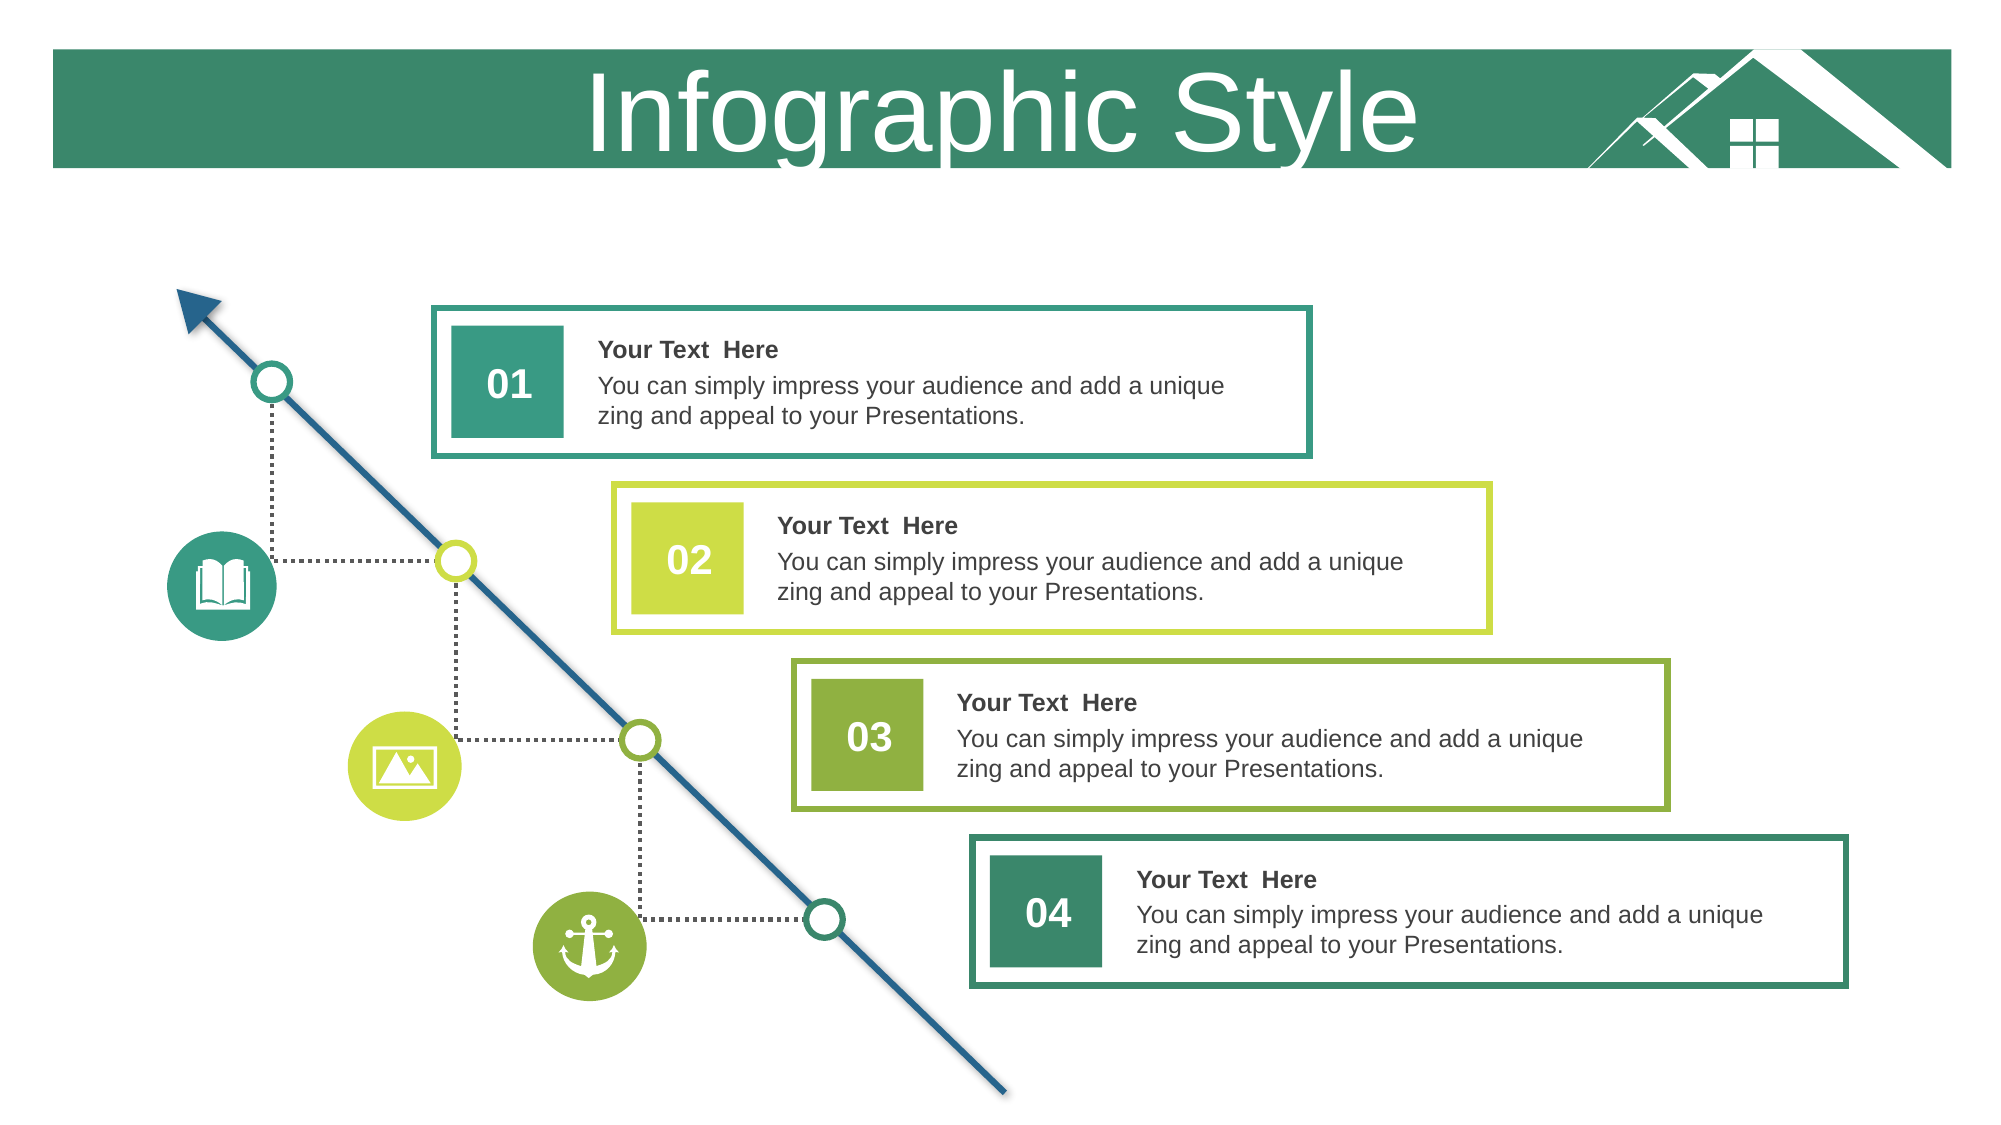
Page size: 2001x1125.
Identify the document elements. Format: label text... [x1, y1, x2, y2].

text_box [271, 400, 438, 562]
text_box [1005, 660, 1669, 810]
text_box 04 [1010, 878, 1087, 944]
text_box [640, 758, 807, 920]
text_box [175, 287, 224, 337]
list Infographic Style [53, 55, 1952, 175]
text_box [1005, 483, 1491, 633]
text_box [166, 535, 199, 638]
text_box [1005, 854, 1103, 968]
text_box [1005, 836, 1847, 986]
text_box [433, 307, 1311, 457]
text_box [1005, 326, 1294, 438]
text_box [1005, 679, 1653, 791]
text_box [1121, 855, 1832, 968]
text_box [195, 565, 199, 611]
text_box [199, 314, 1005, 1093]
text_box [1005, 502, 1473, 615]
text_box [455, 579, 622, 741]
